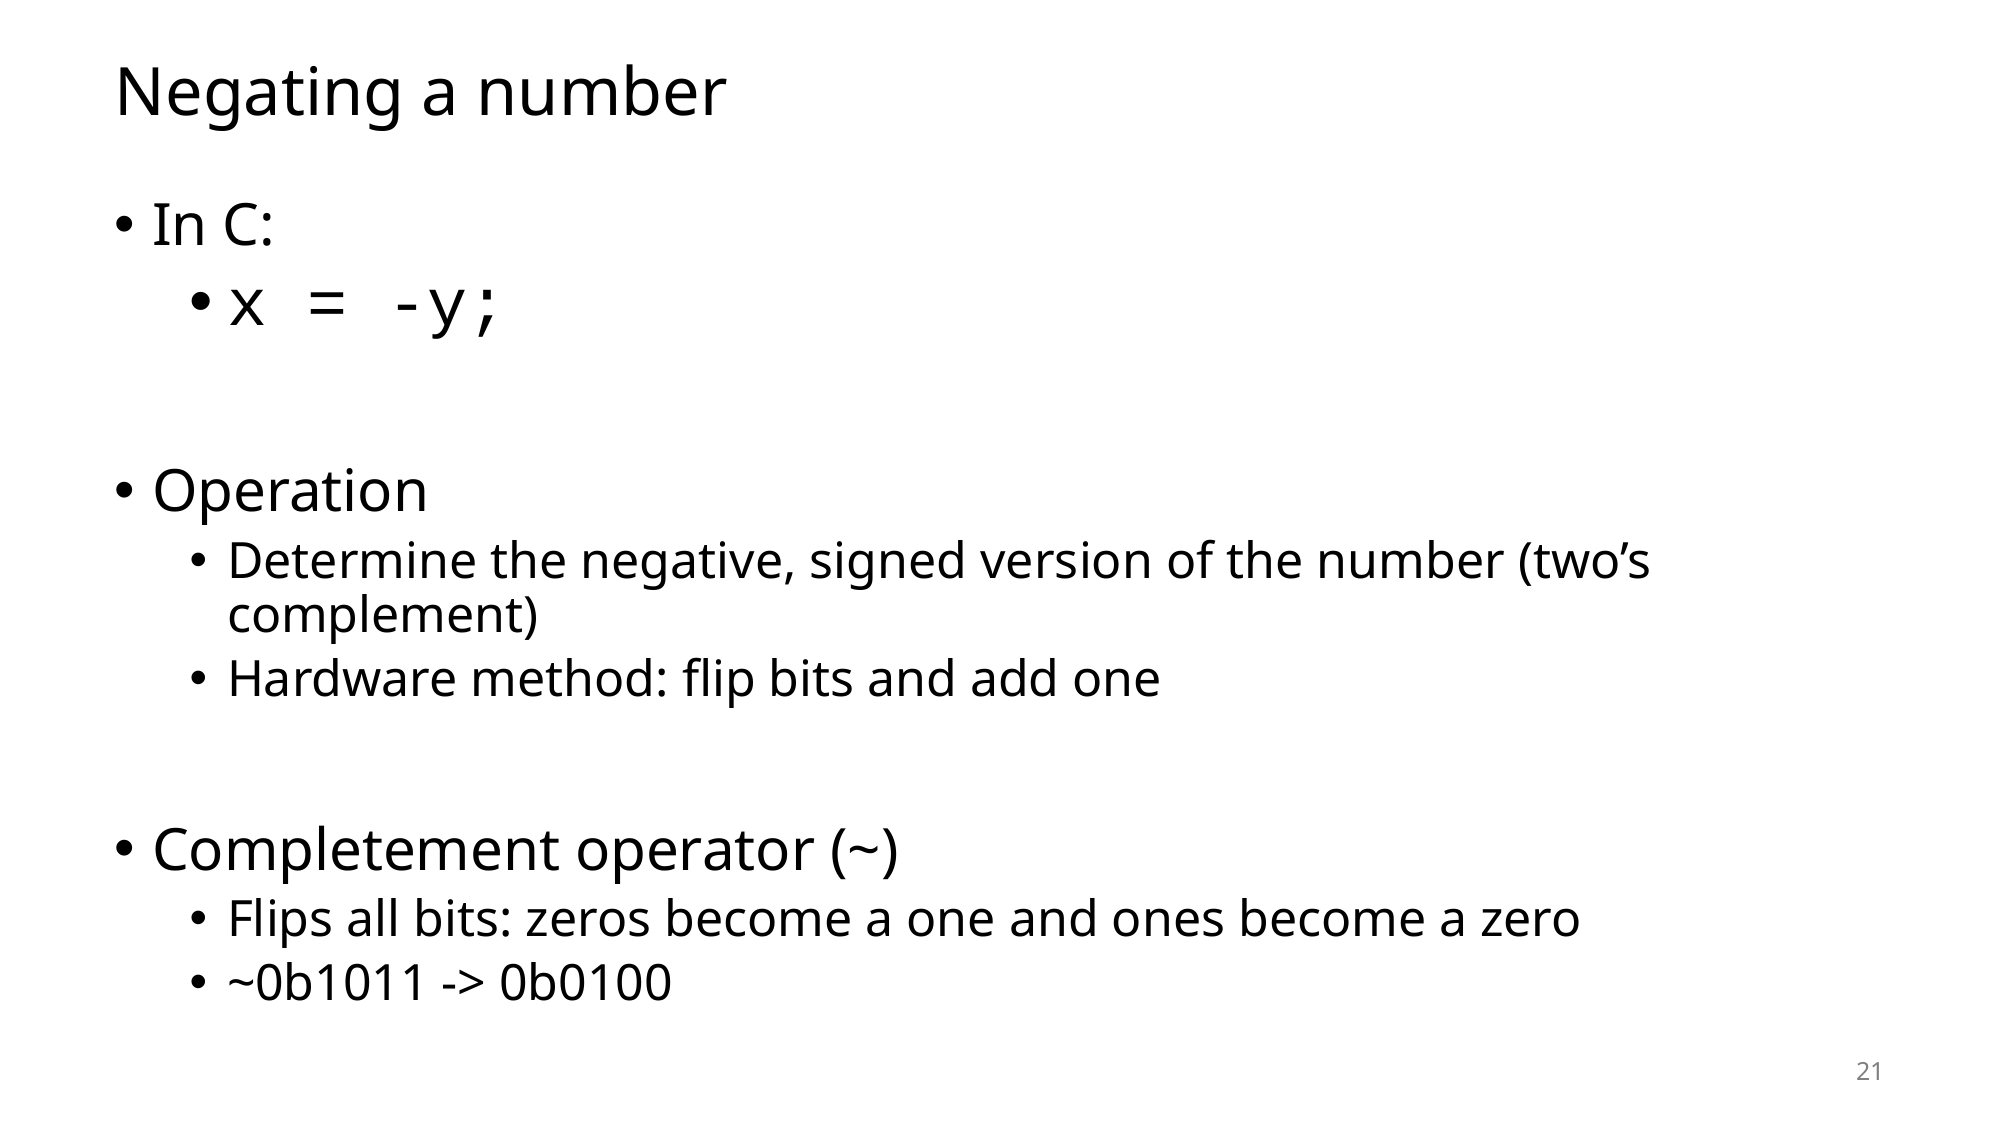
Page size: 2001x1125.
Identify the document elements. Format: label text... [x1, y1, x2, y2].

slide_number 21 [1749, 1042, 1900, 1103]
list In C: x = -y; Operation Determine the negative, signed version of the number (two’s complement) Hardware method: flip bits and add one Completement operator (~) Flips all bits: zeros become a one and ones become a zero ~0b1011 -> 0b0100 [99, 187, 1900, 1013]
title Negating a number [99, 37, 1900, 150]
